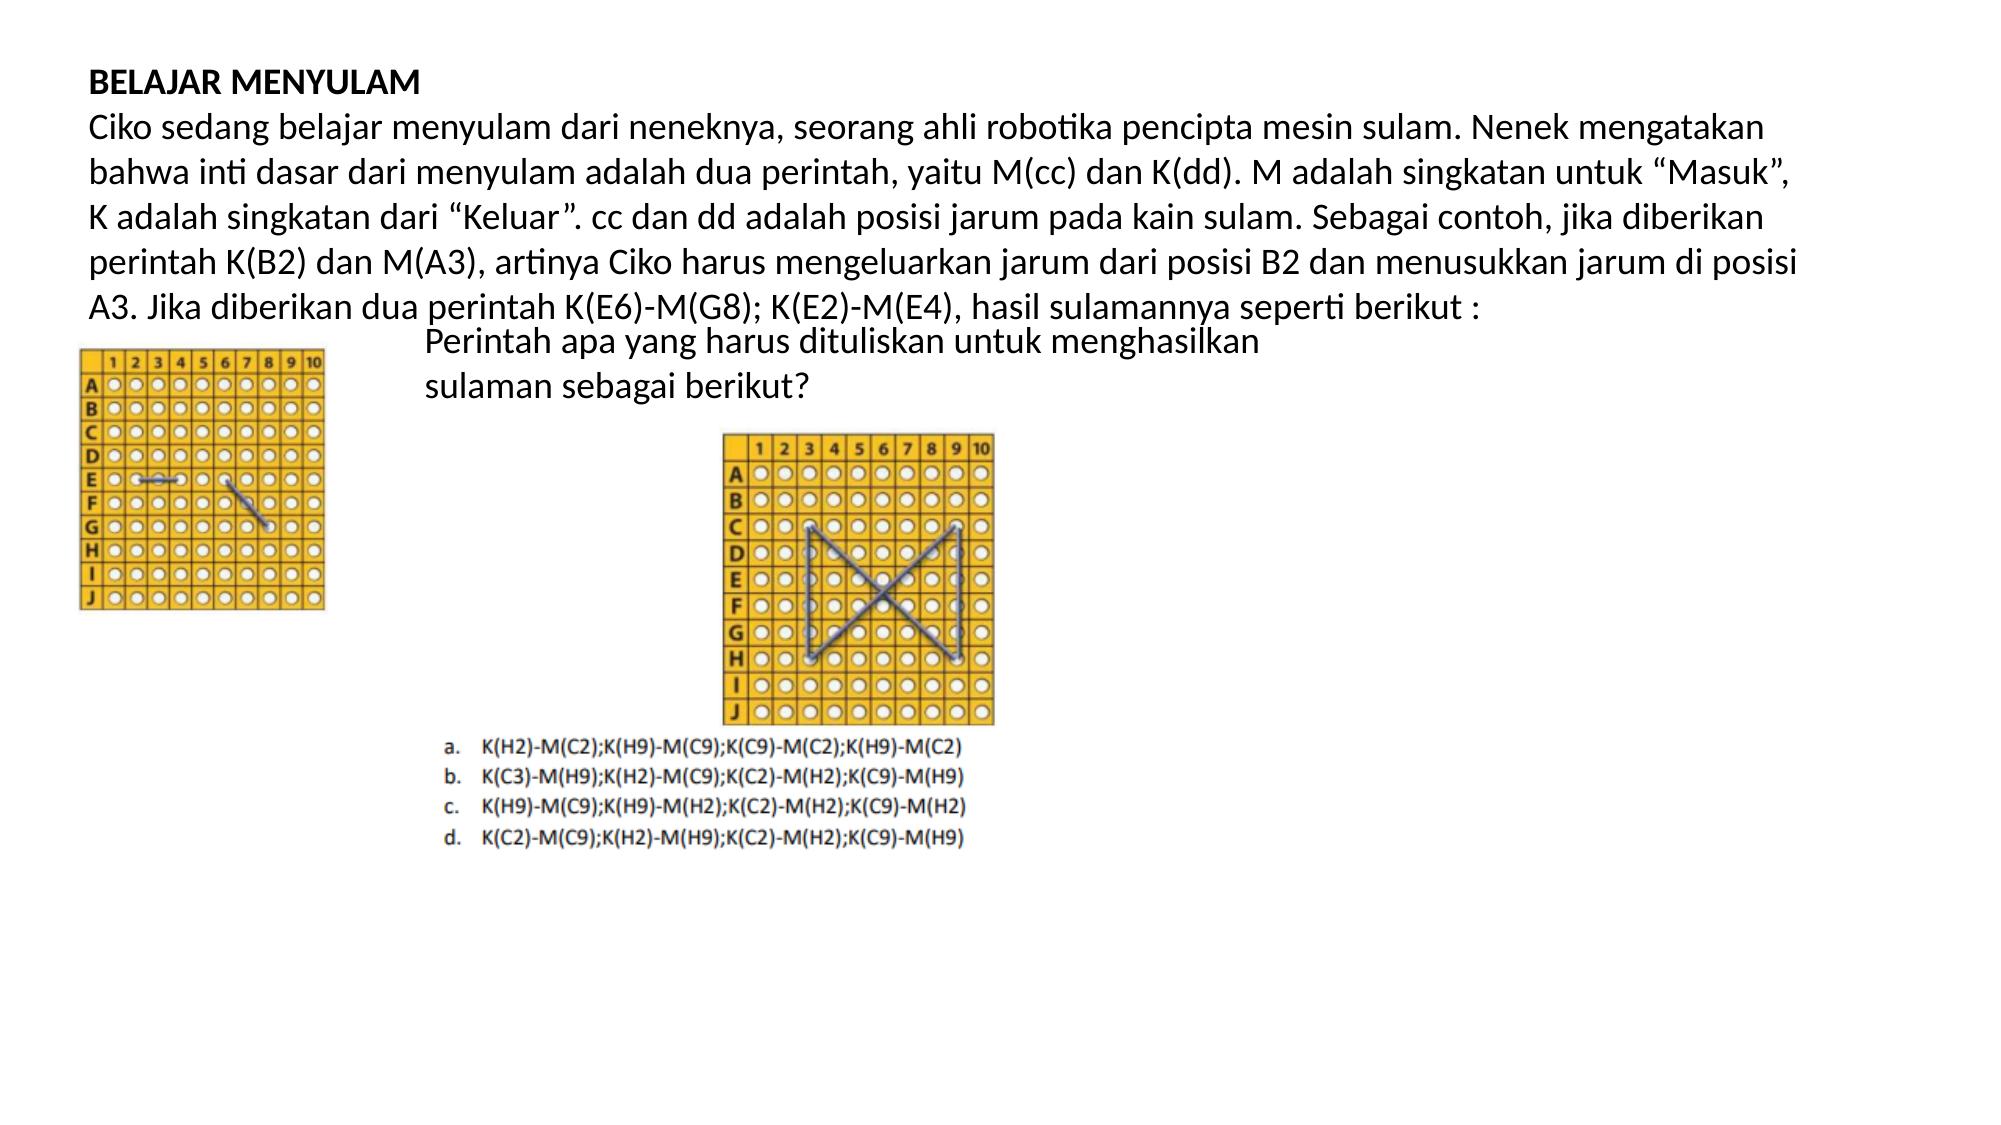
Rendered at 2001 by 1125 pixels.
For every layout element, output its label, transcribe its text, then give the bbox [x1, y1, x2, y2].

picture [426, 425, 1145, 862]
picture [73, 336, 328, 624]
text_box BELAJAR MENYULAM Ciko sedang belajar menyulam dari neneknya, seorang ahli robotika pencipta mesin sulam. Nenek mengatakan bahwa inti dasar dari menyulam adalah dua perintah, yaitu M(cc) dan K(dd). M adalah singkatan untuk “Masuk”, K adalah singkatan dari “Keluar”. cc dan dd adalah posisi jarum pada kain sulam. Sebagai contoh, jika diberikan perintah K(B2) dan M(A3), artinya Ciko harus mengeluarkan jarum dari posisi B2 dan menusukkan jarum di posisi A3. Jika diberikan dua perintah K(E6)-M(G8); K(E2)-M(E4), hasil sulamannya seperti berikut : [73, 49, 1817, 334]
text_box Perintah apa yang harus dituliskan untuk menghasilkan sulaman sebagai berikut? [409, 308, 1410, 414]
